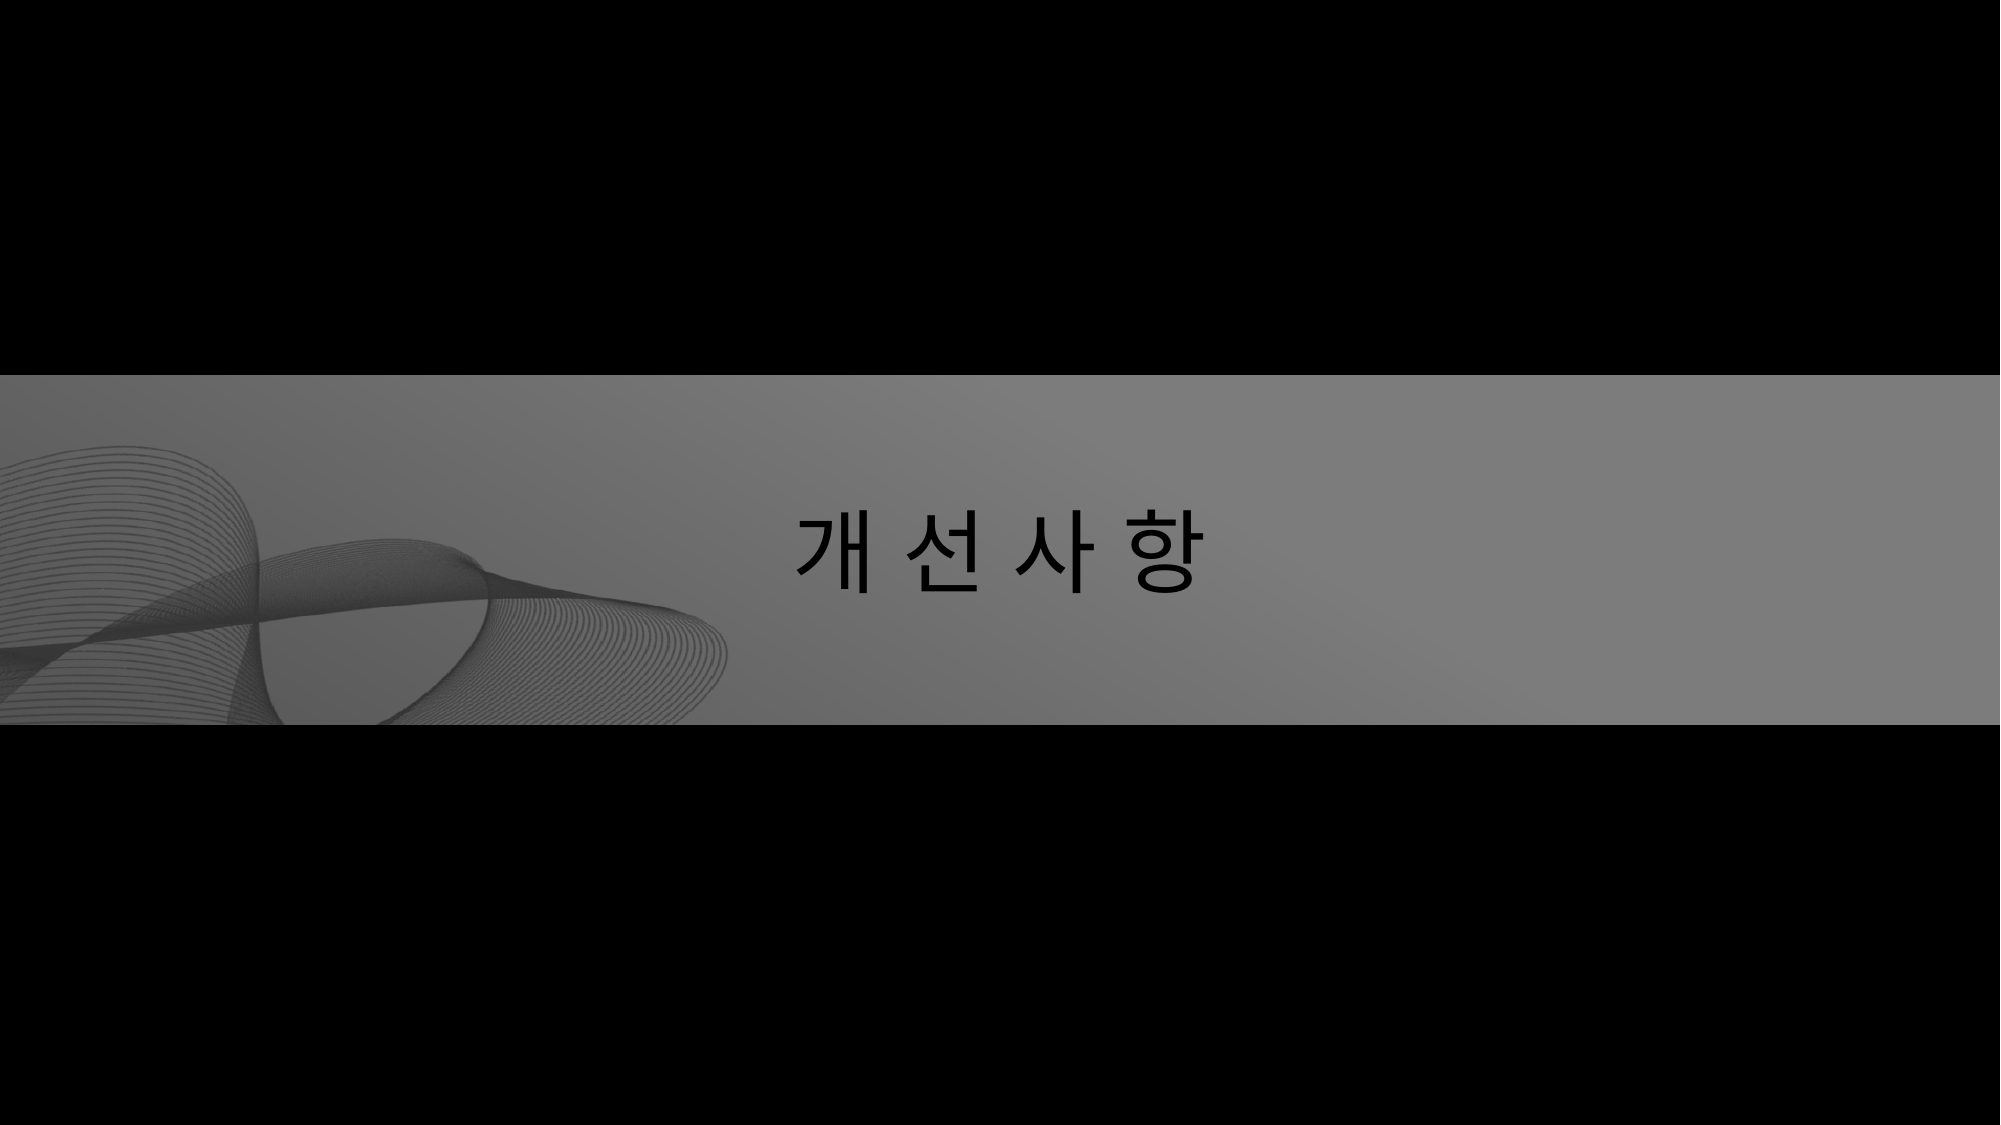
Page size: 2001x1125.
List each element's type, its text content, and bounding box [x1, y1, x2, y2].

title 개 선 사 항 [116, 429, 1884, 671]
